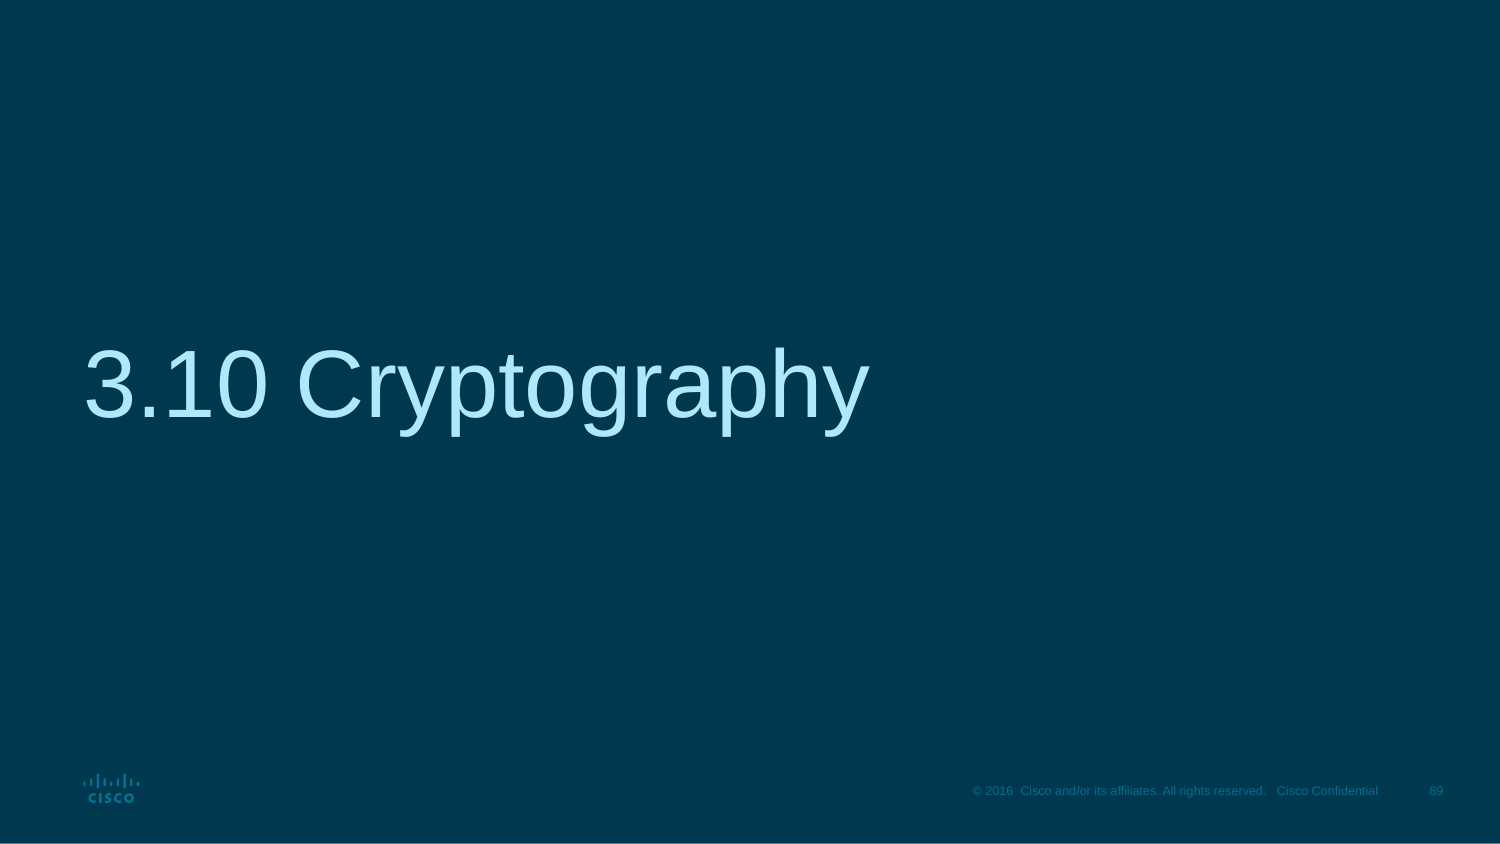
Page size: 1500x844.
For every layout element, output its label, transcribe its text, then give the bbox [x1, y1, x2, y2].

title 3.10 Cryptography [68, 293, 1356, 446]
